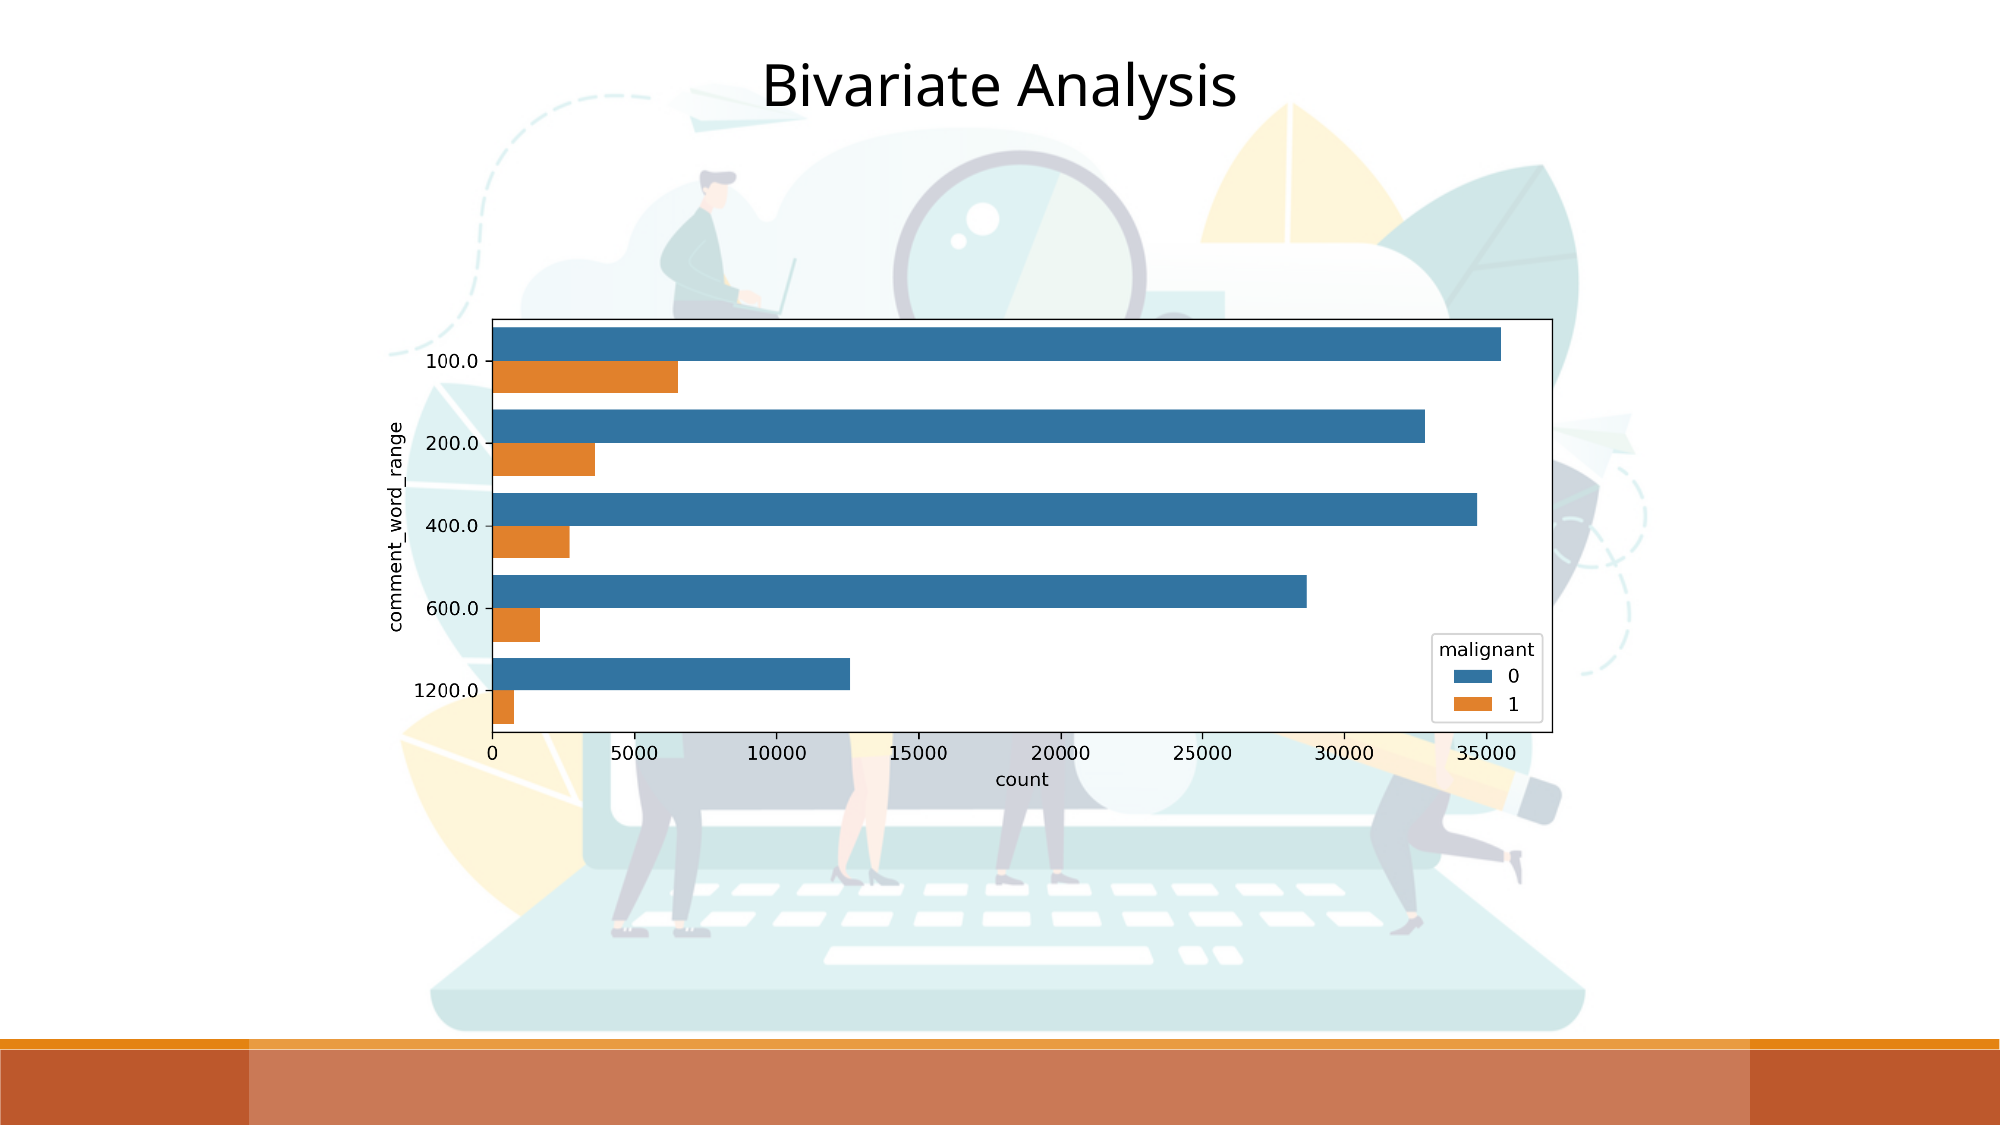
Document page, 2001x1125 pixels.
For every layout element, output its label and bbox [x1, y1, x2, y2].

picture [249, 0, 1751, 1125]
